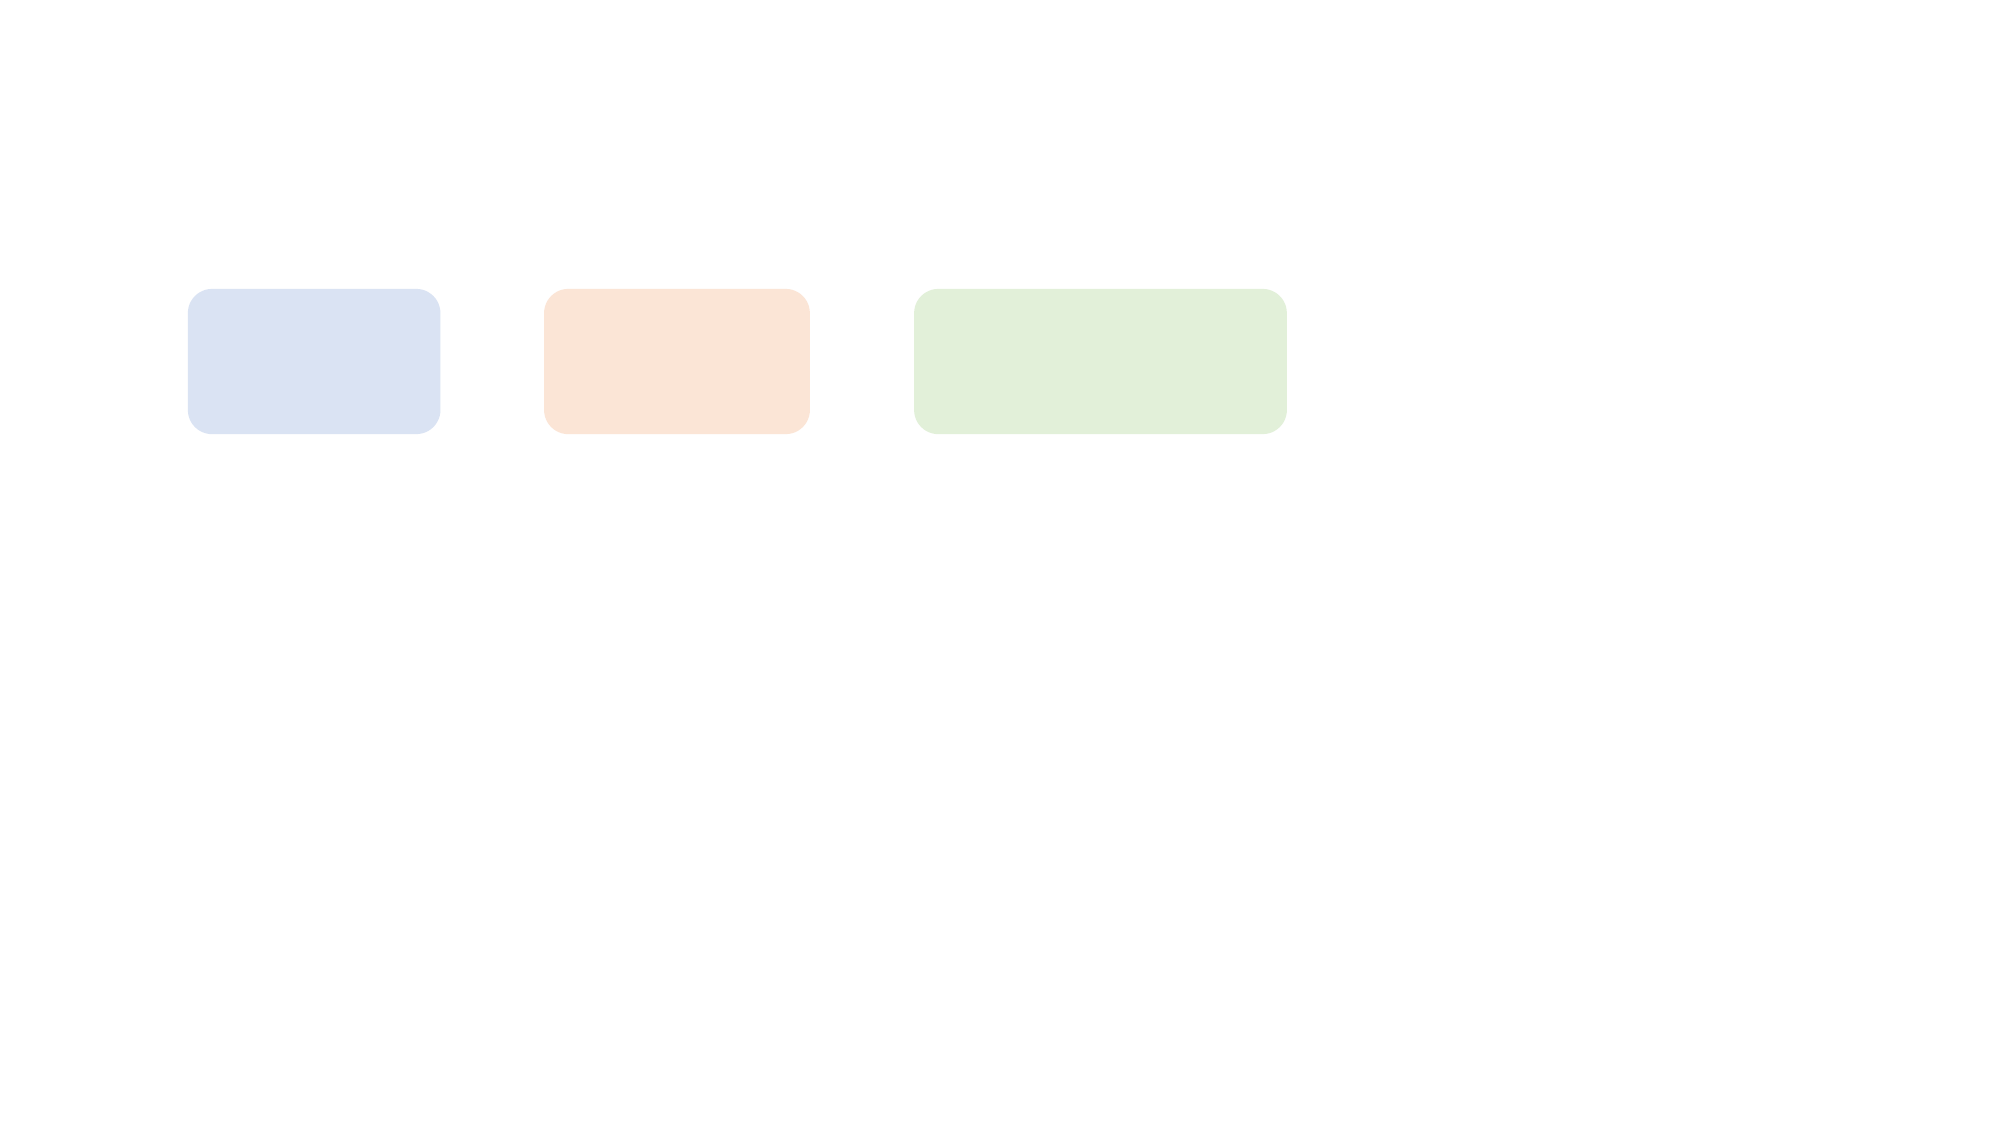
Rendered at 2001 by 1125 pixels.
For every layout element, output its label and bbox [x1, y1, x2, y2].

text_box [913, 287, 1288, 436]
text_box [186, 287, 442, 436]
text_box [543, 287, 811, 436]
